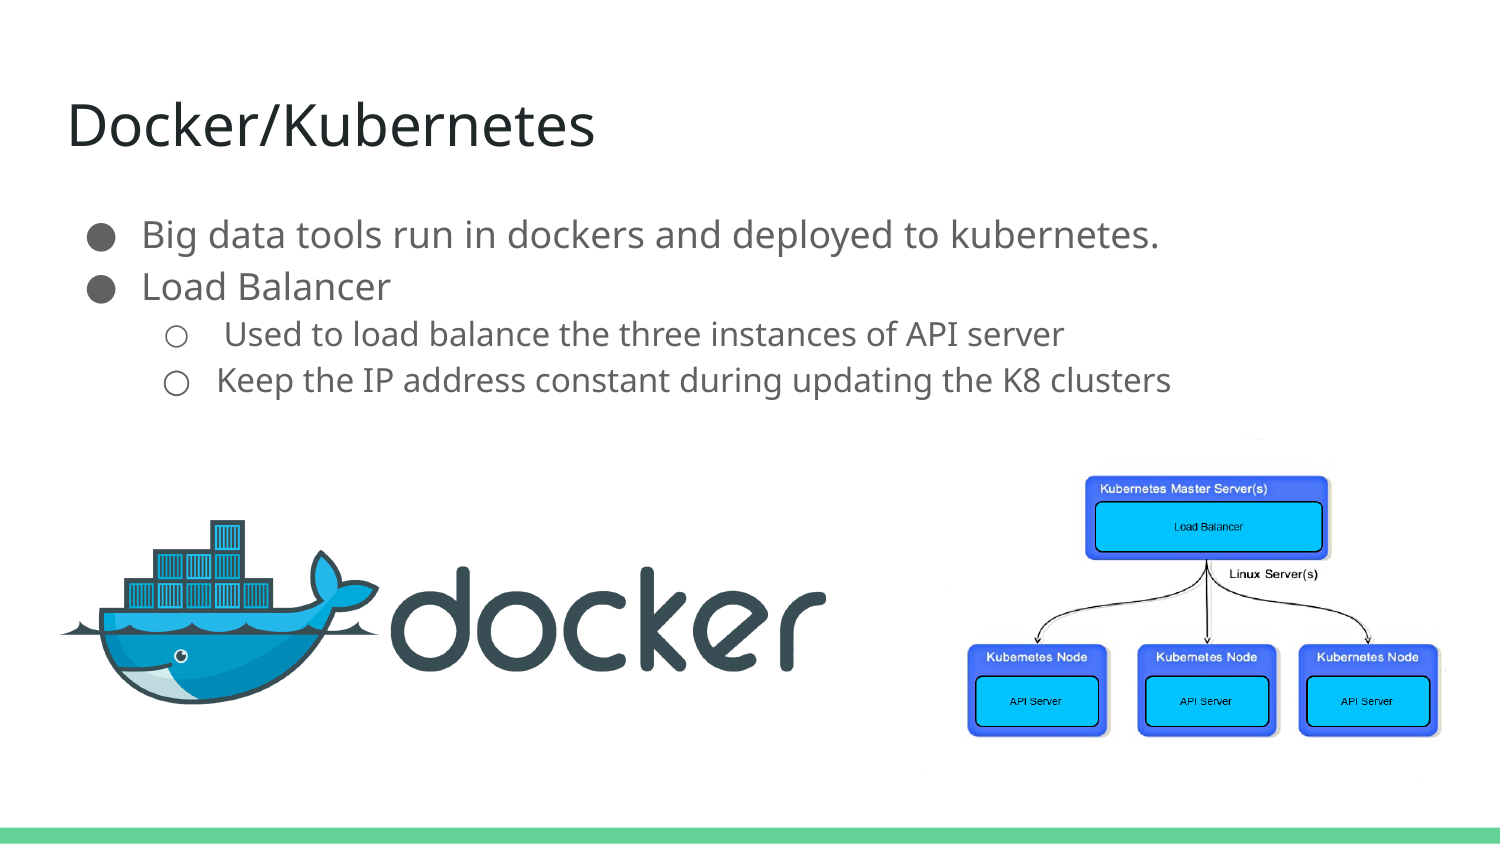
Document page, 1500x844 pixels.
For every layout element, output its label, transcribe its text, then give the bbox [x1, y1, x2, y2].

list Big data tools run in dockers and deployed to kubernetes. Load Balancer Used to load balance the three instances of API server Keep the IP address constant during updating the K8 clusters [51, 189, 1449, 750]
picture [901, 402, 1469, 799]
title Docker/Kubernetes [51, 72, 1449, 167]
picture [50, 500, 836, 738]
